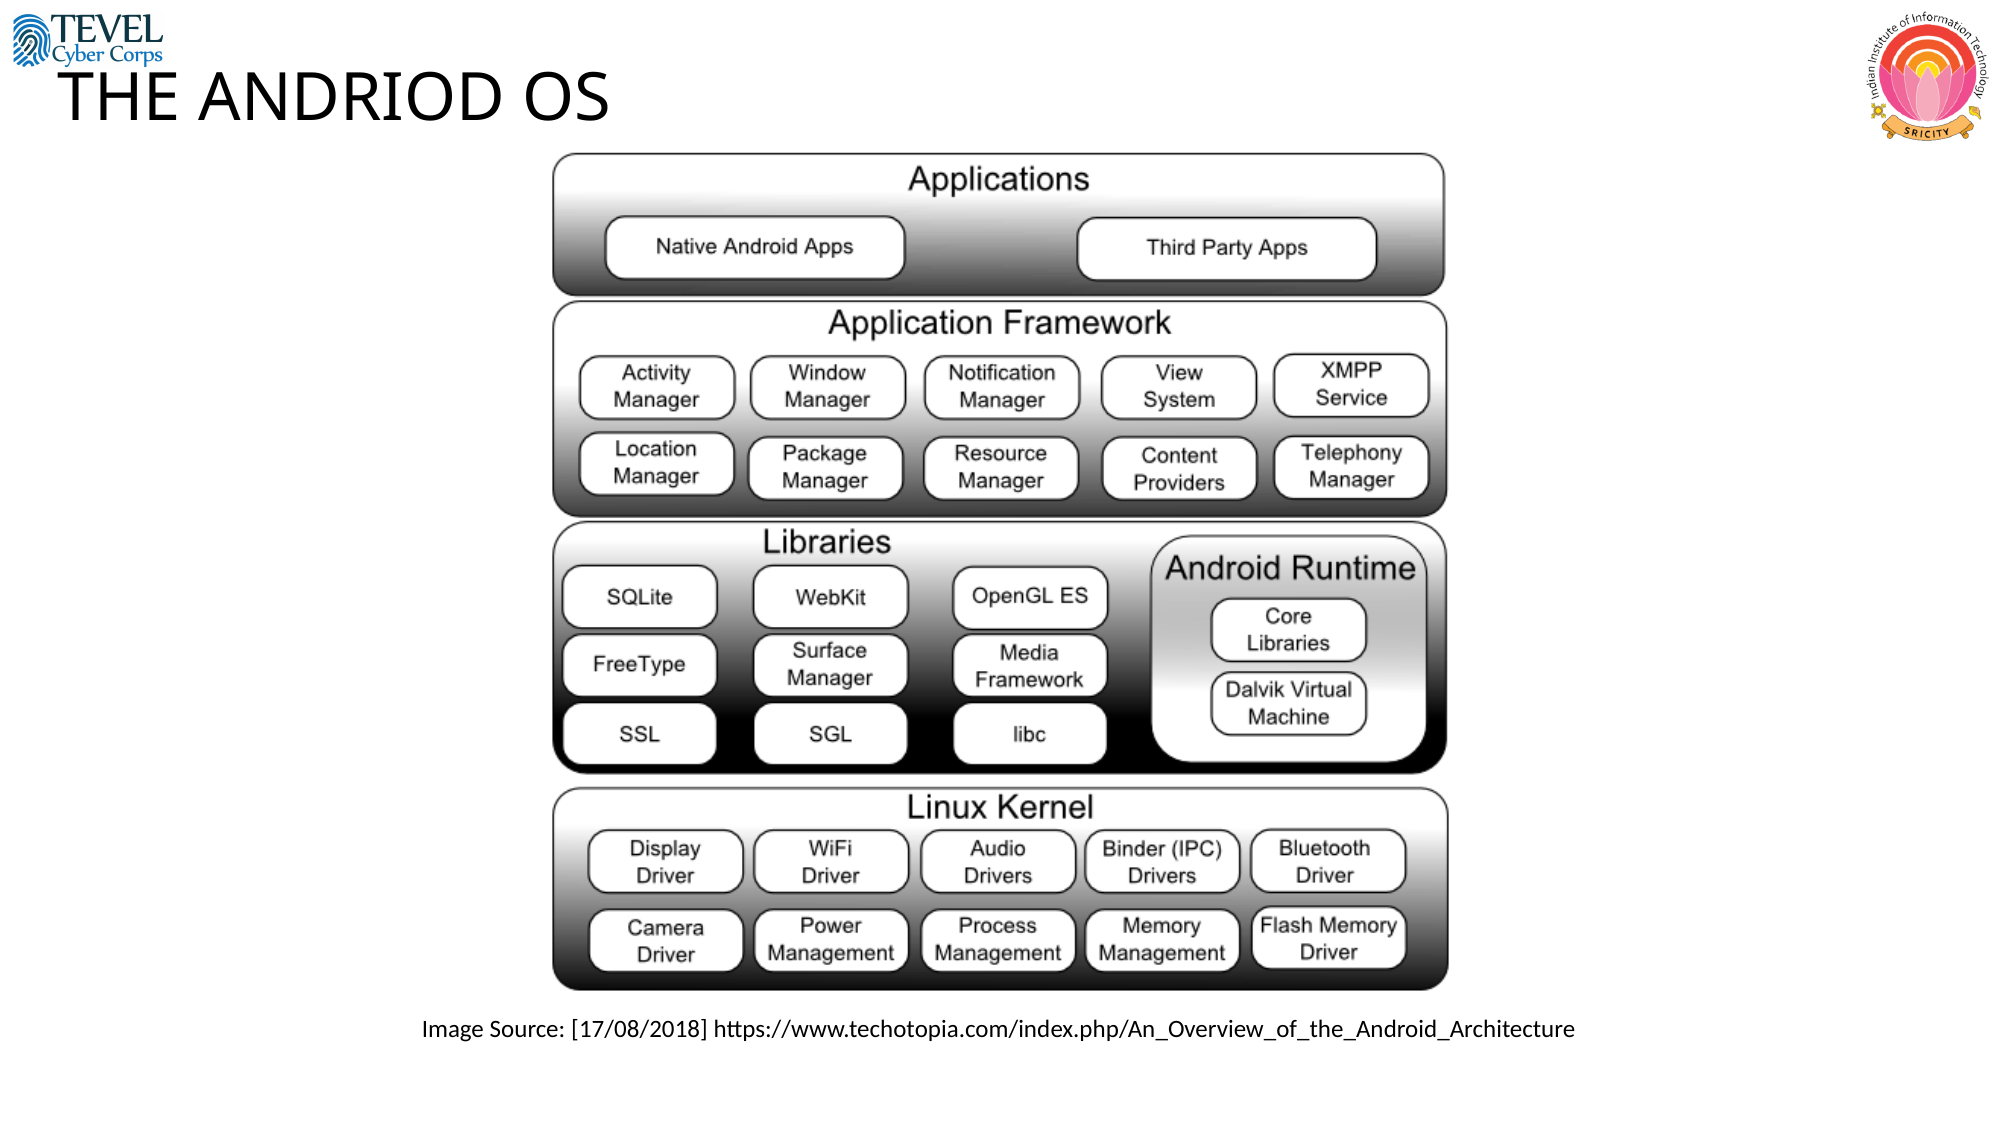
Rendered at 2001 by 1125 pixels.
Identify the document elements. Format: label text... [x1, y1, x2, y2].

text_box Image Source: [17/08/2018] https://www.techotopia.com/index.php/An_Overview_of_the_Android_Architecture [331, 1005, 1669, 1051]
picture [1962, 11, 1989, 141]
picture [11, 11, 42, 69]
title THE ANDRIOD OS [42, 0, 1962, 188]
picture [539, 138, 1461, 1006]
